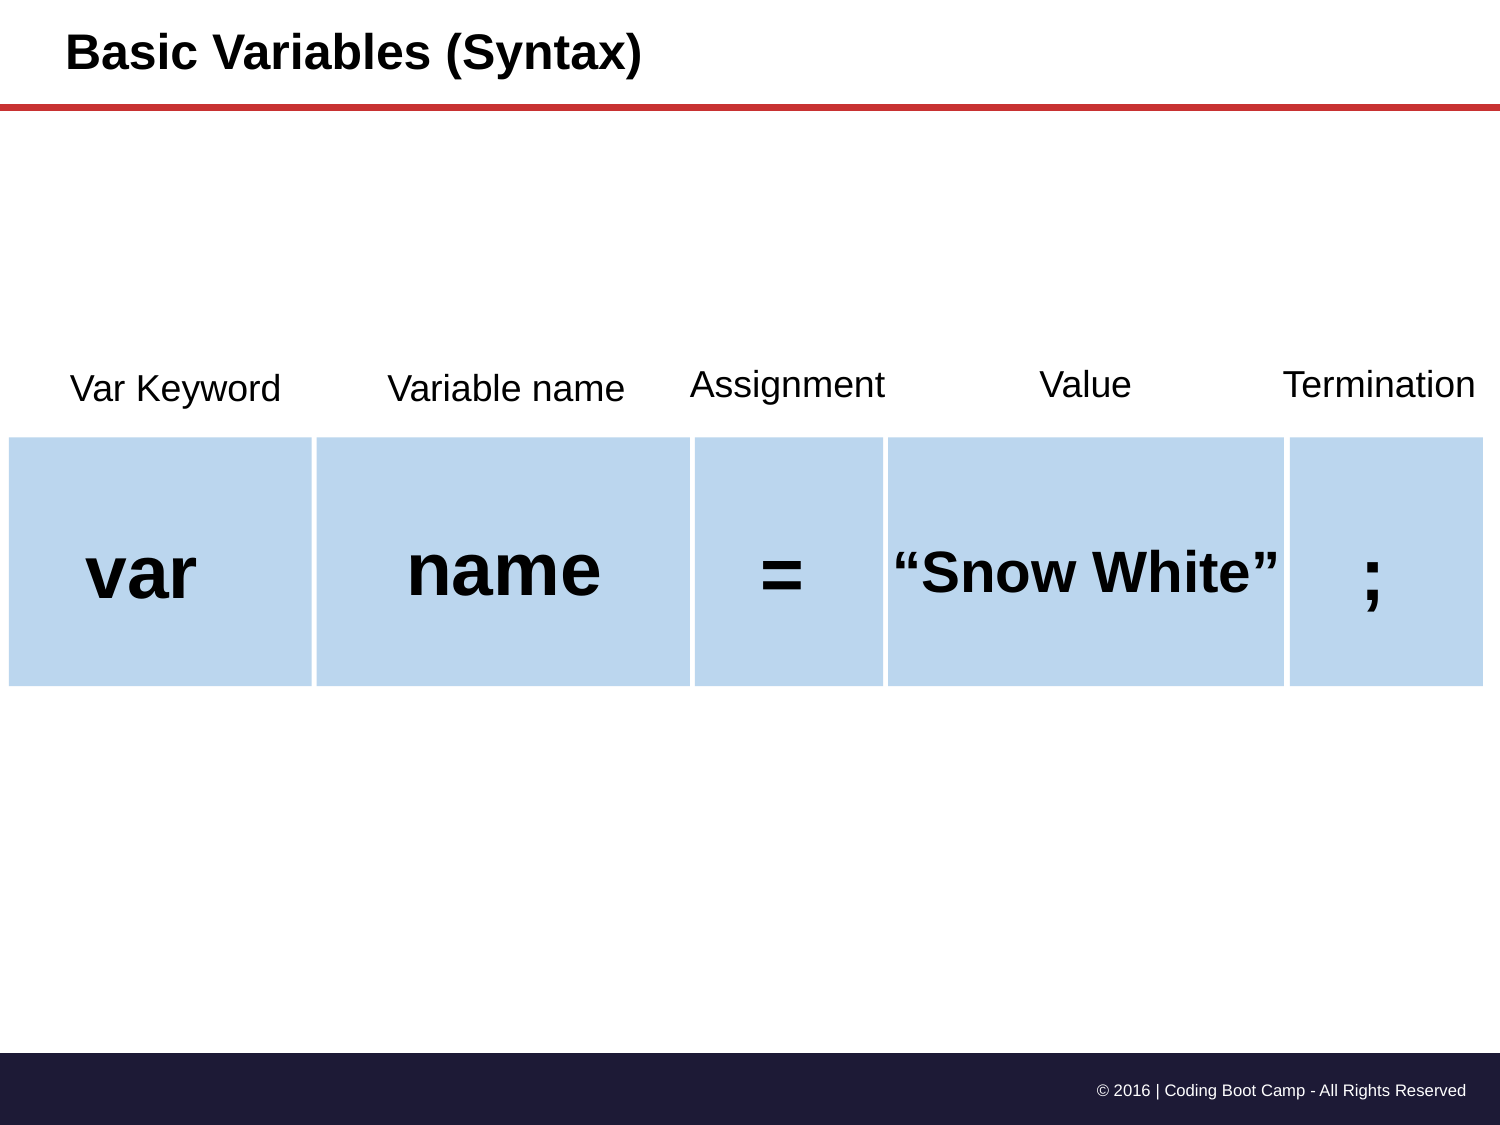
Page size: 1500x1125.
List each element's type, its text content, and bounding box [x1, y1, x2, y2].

text_box [316, 437, 690, 687]
text_box “Snow White” [885, 526, 1289, 613]
text_box [694, 437, 884, 687]
text_box [888, 437, 1284, 526]
text_box [1289, 437, 1483, 687]
text_box [888, 613, 1284, 687]
title Basic Variables (Syntax) [50, 0, 948, 108]
text_box Termination [1267, 352, 1494, 414]
text_box ; [1345, 517, 1485, 624]
text_box = [745, 517, 885, 687]
text_box var [70, 516, 303, 623]
text_box [8, 437, 312, 687]
text_box Variable name [372, 356, 644, 417]
text_box Var Keyword [54, 356, 300, 417]
text_box Value [1024, 352, 1149, 414]
text_box name [391, 512, 694, 619]
text_box Assignment [674, 352, 903, 414]
